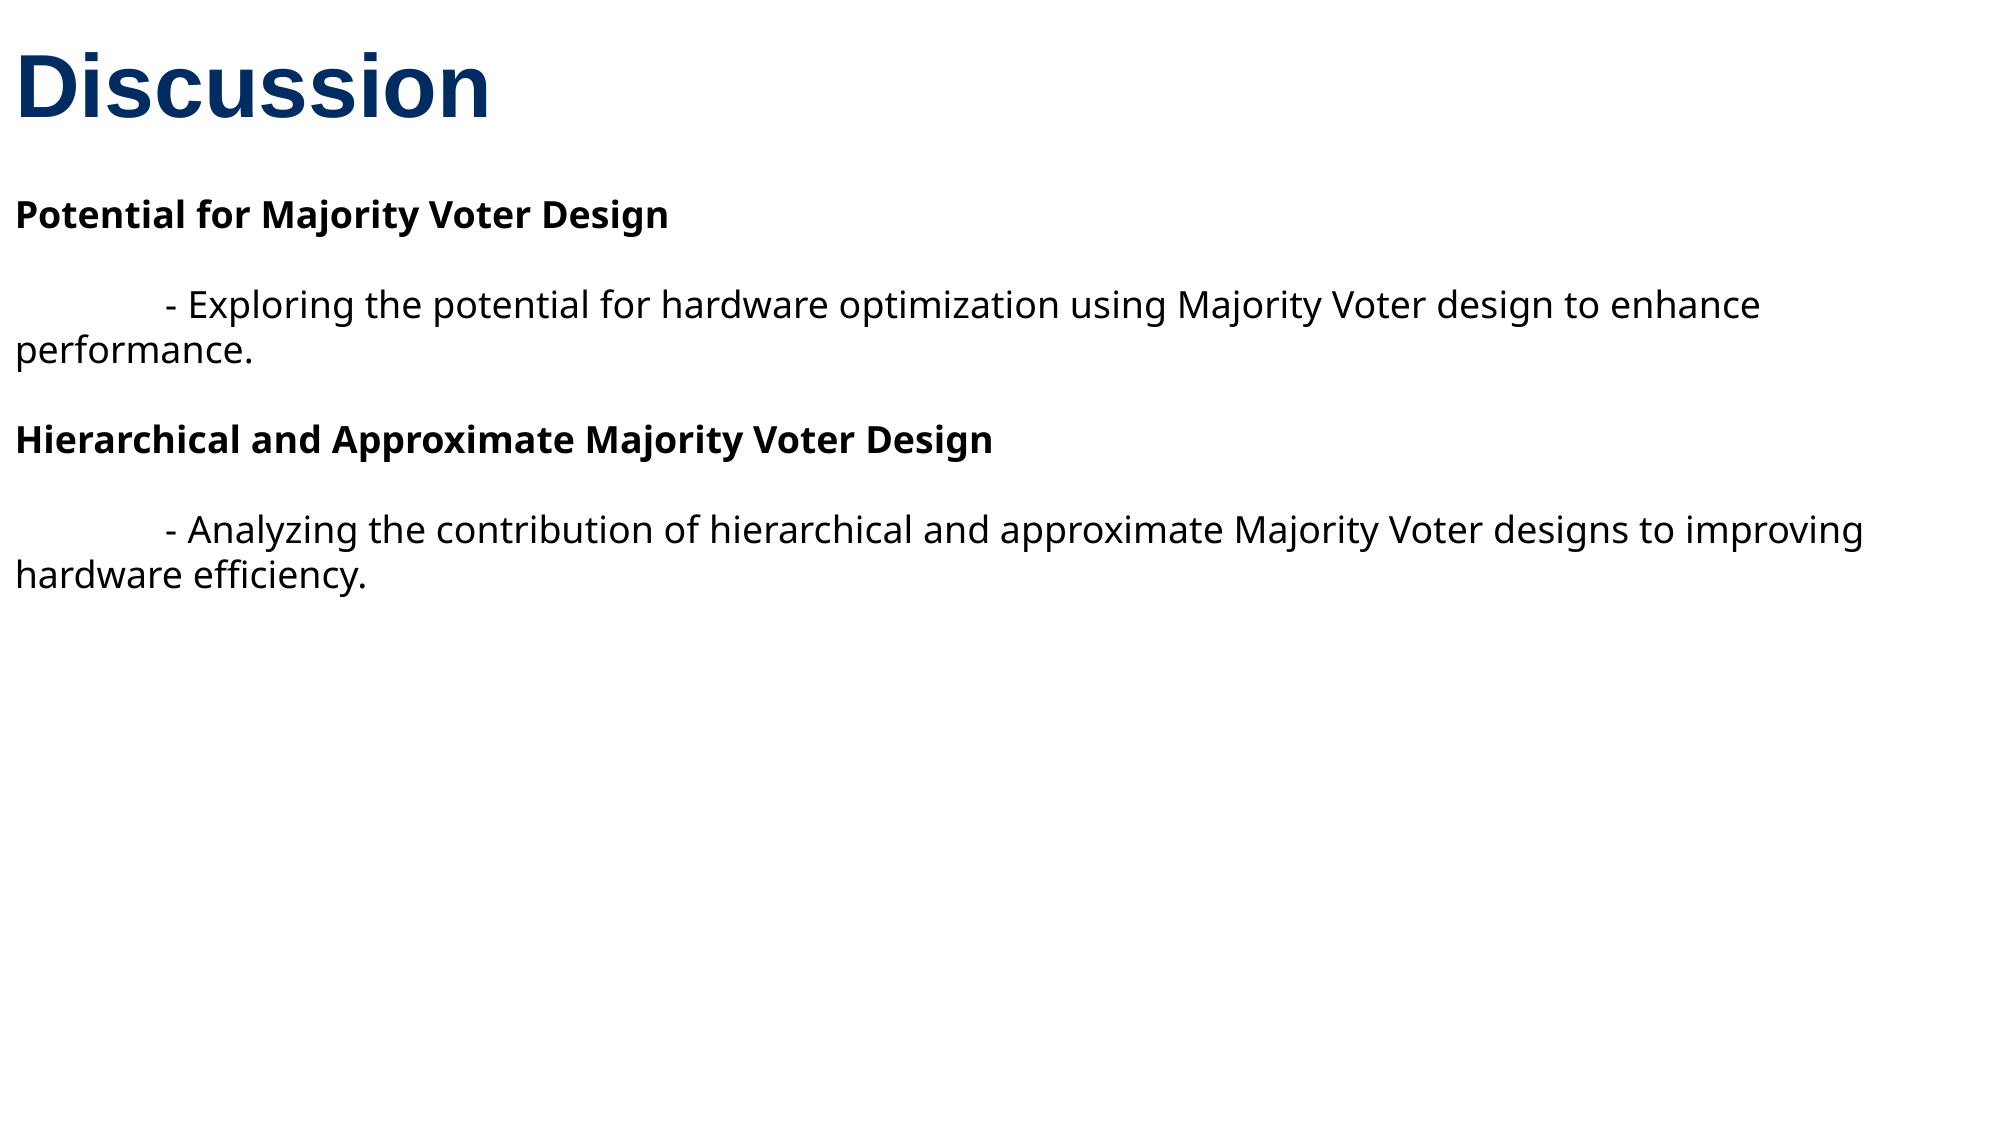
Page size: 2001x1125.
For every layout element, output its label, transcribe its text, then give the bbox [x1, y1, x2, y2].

text_box Discussion [0, 0, 2000, 183]
text_box Potential for Majority Voter Design - Exploring the potential for hardware optimization using Majority Voter design to enhance performance. Hierarchical and Approximate Majority Voter Design - Analyzing the contribution of hierarchical and approximate Majority Voter designs to improving hardware efficiency. [0, 183, 2000, 604]
